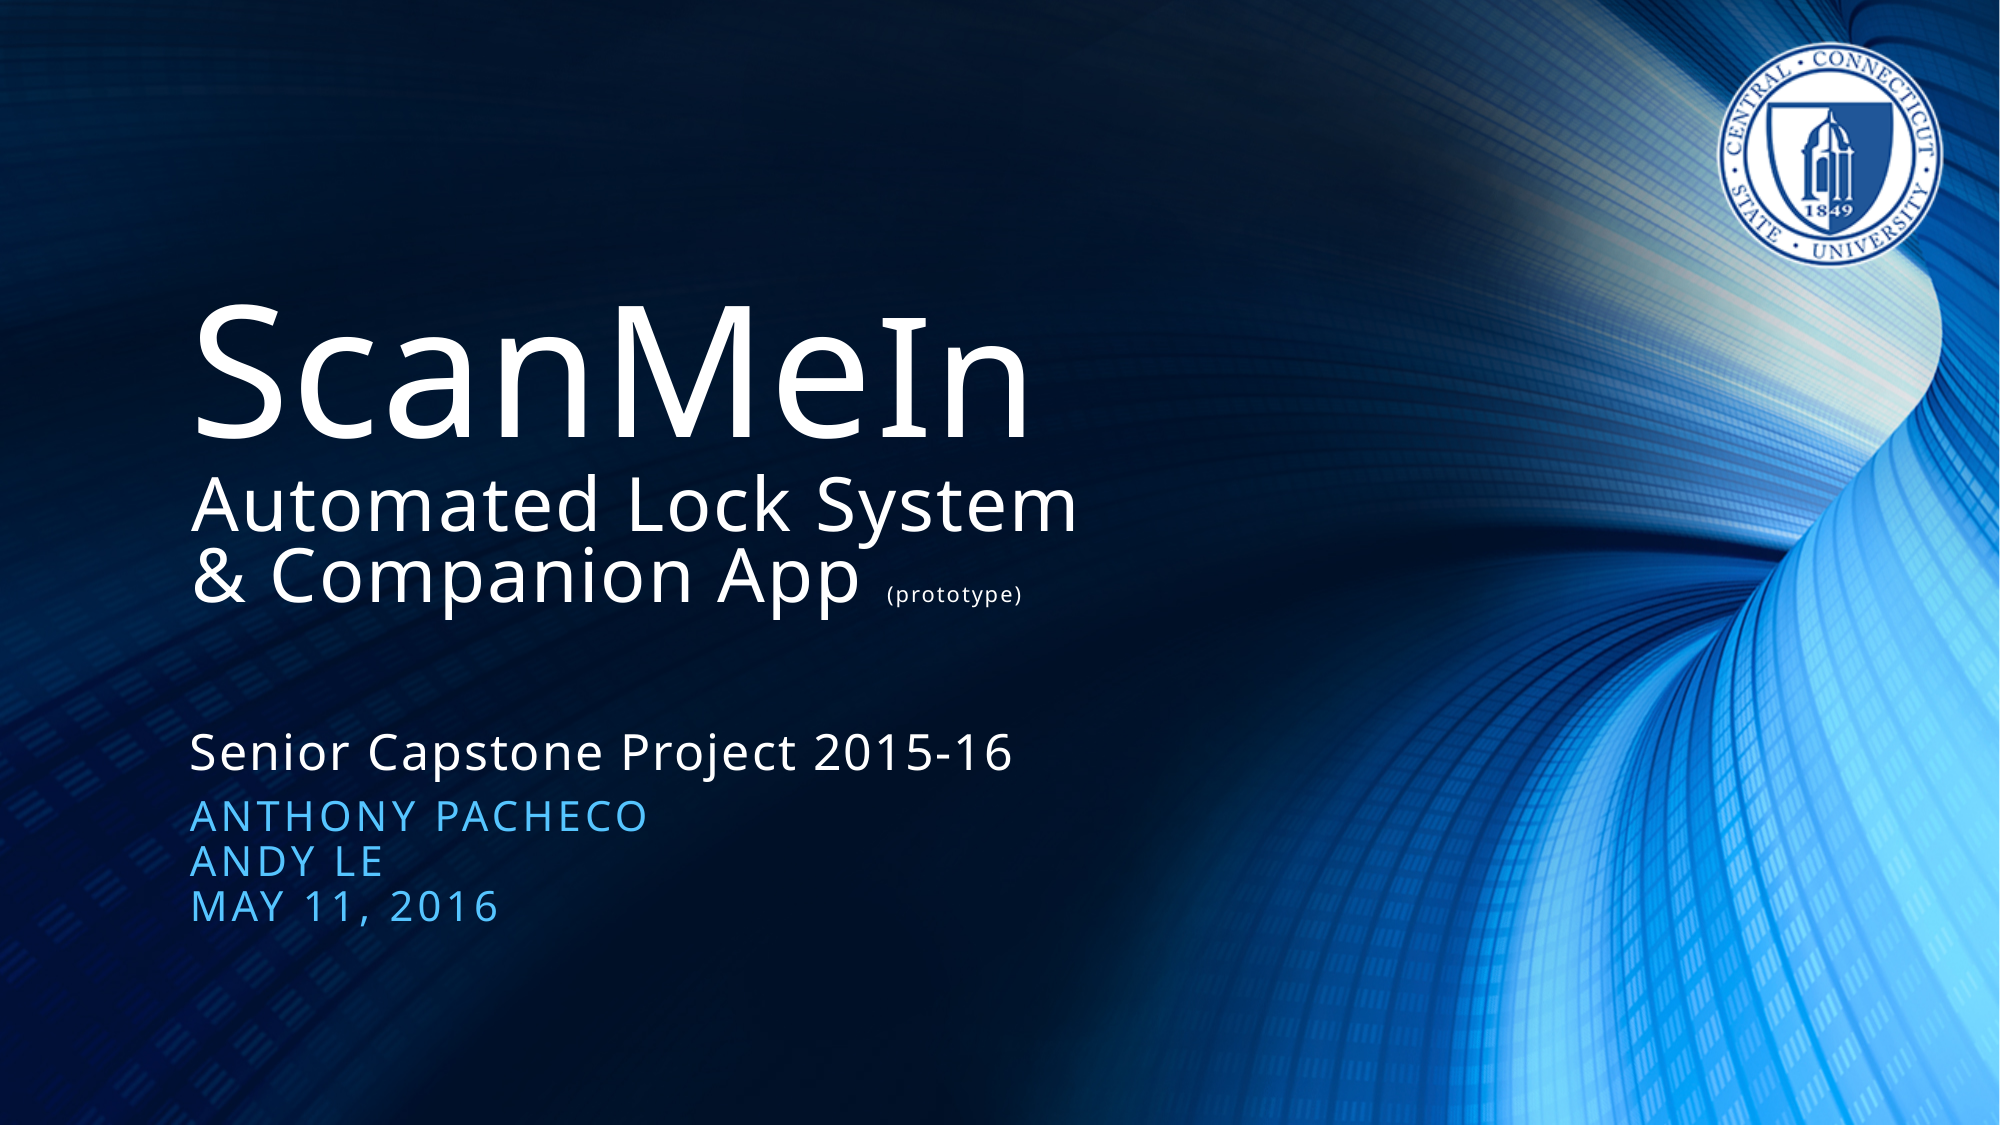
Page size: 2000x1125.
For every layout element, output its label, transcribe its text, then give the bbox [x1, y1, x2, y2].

subtitle Anthony Pacheco Andy le May 11, 2016 [174, 787, 1525, 988]
picture [0, 0, 2000, 1125]
text_box ScanMeIn [174, 4, 1763, 480]
text_box Senior Capstone Project 2015-16 [174, 312, 1125, 788]
